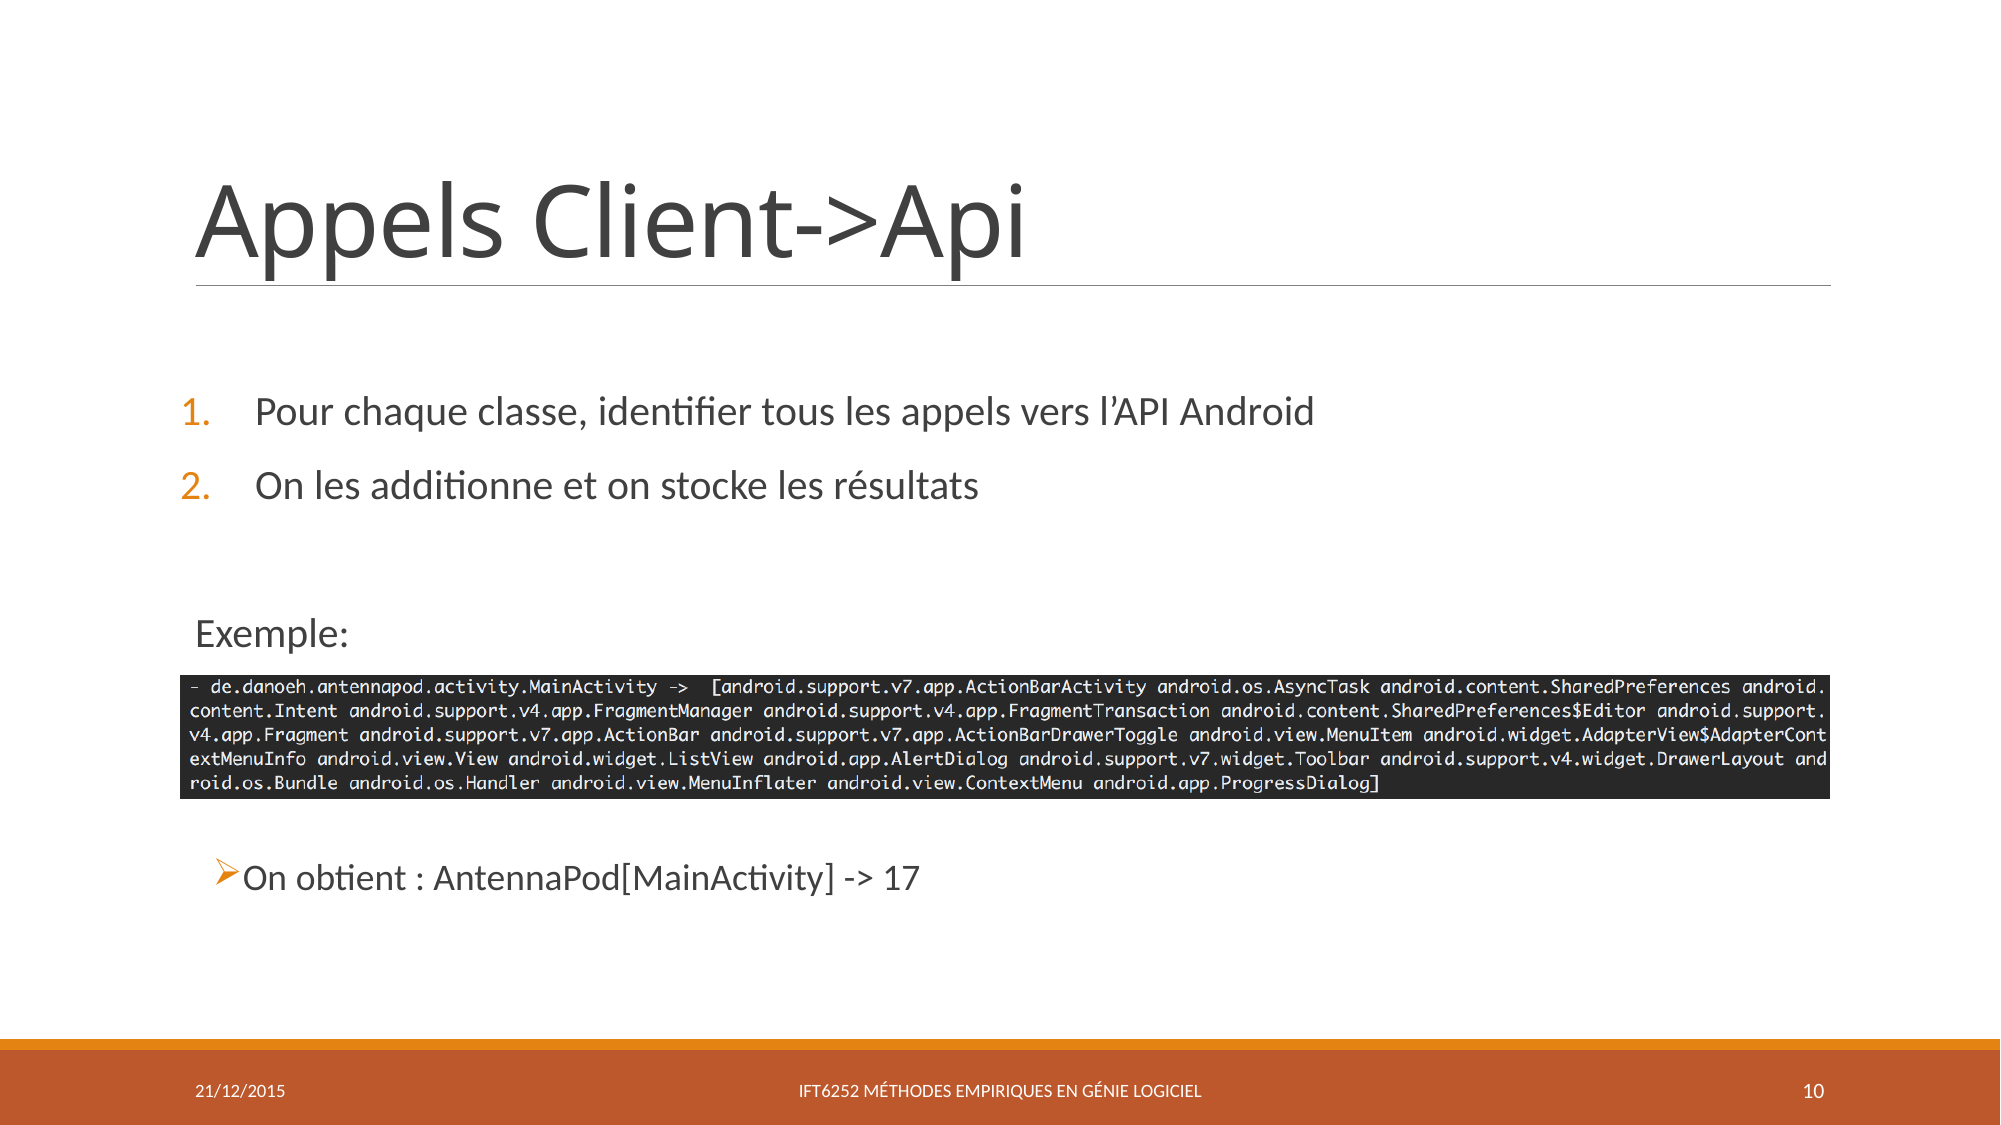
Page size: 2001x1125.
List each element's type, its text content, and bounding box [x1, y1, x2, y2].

list Pour chaque classe, identifier tous les appels vers l’API Android On les additionne et on stocke les résultats Exemple: On obtient : AntennaPod[MainActivity] -> 17 [180, 302, 1830, 672]
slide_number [180, 1059, 586, 1120]
list Pour chaque classe, identifier tous les appels vers l’API Android On les additionne et on stocke les résultats Exemple: On obtient : AntennaPod[MainActivity] -> 17 [180, 808, 1830, 963]
title Appels Client->Api [180, 47, 1830, 285]
picture [179, 674, 1831, 800]
footer IFT6252 Méthodes empiriques en génie logiciel [604, 1059, 1396, 1120]
slide_number 10 [1624, 1059, 1840, 1120]
